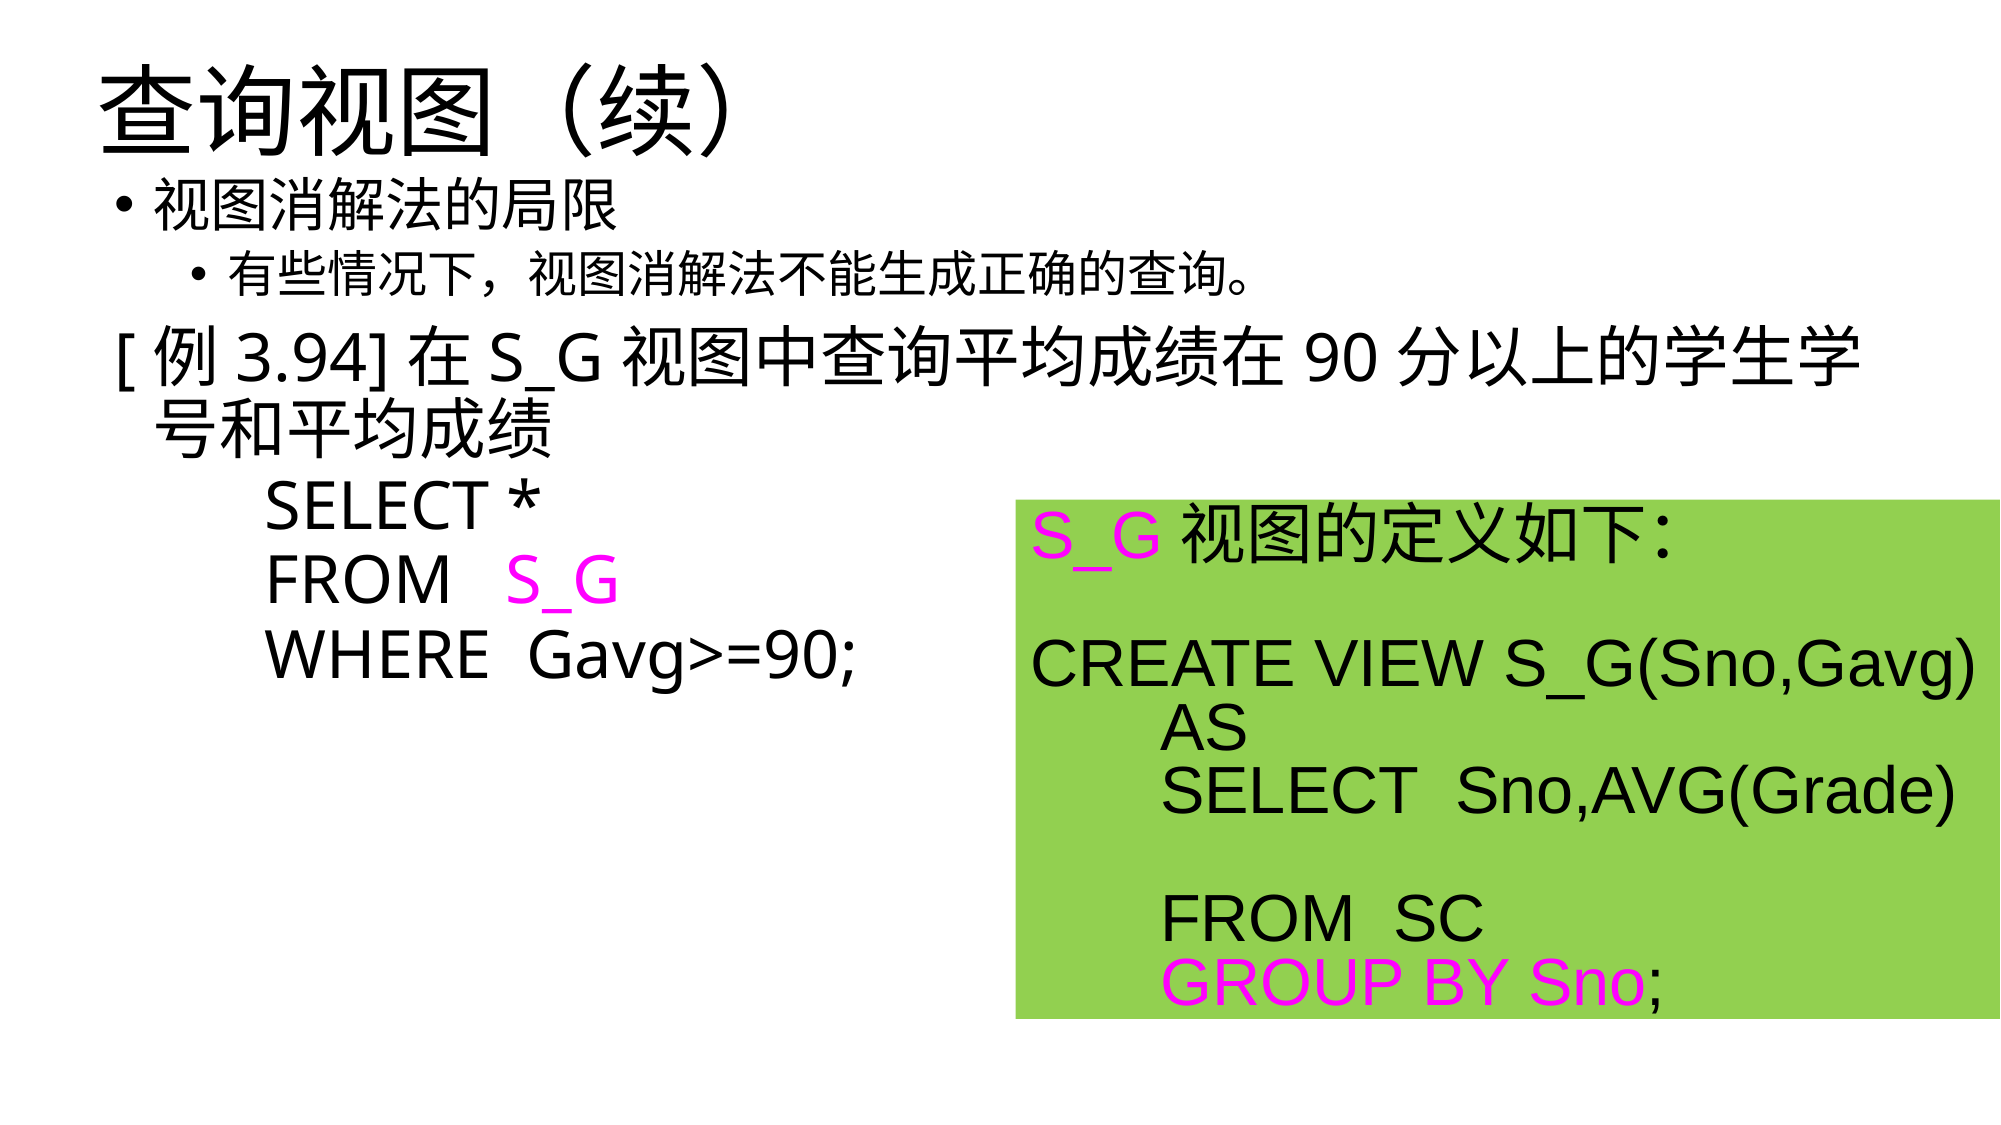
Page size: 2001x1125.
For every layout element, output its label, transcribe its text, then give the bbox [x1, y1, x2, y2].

title 查询视图（续） [81, 7, 1807, 226]
list 视图消解法的局限 有些情况下，视图消解法不能生成正确的查询。 [例3.94]在S_G视图中查询平均成绩在90分以上的学生学号和平均成绩 SELECT * FROM S_G WHERE Gavg>=90; [99, 168, 1882, 1125]
text_box S_G视图的定义如下： CREATE VIEW S_G(Sno,Gavg) AS SELECT Sno,AVG(Grade) FROM SC GROUP BY Sno; [1015, 499, 2000, 1019]
